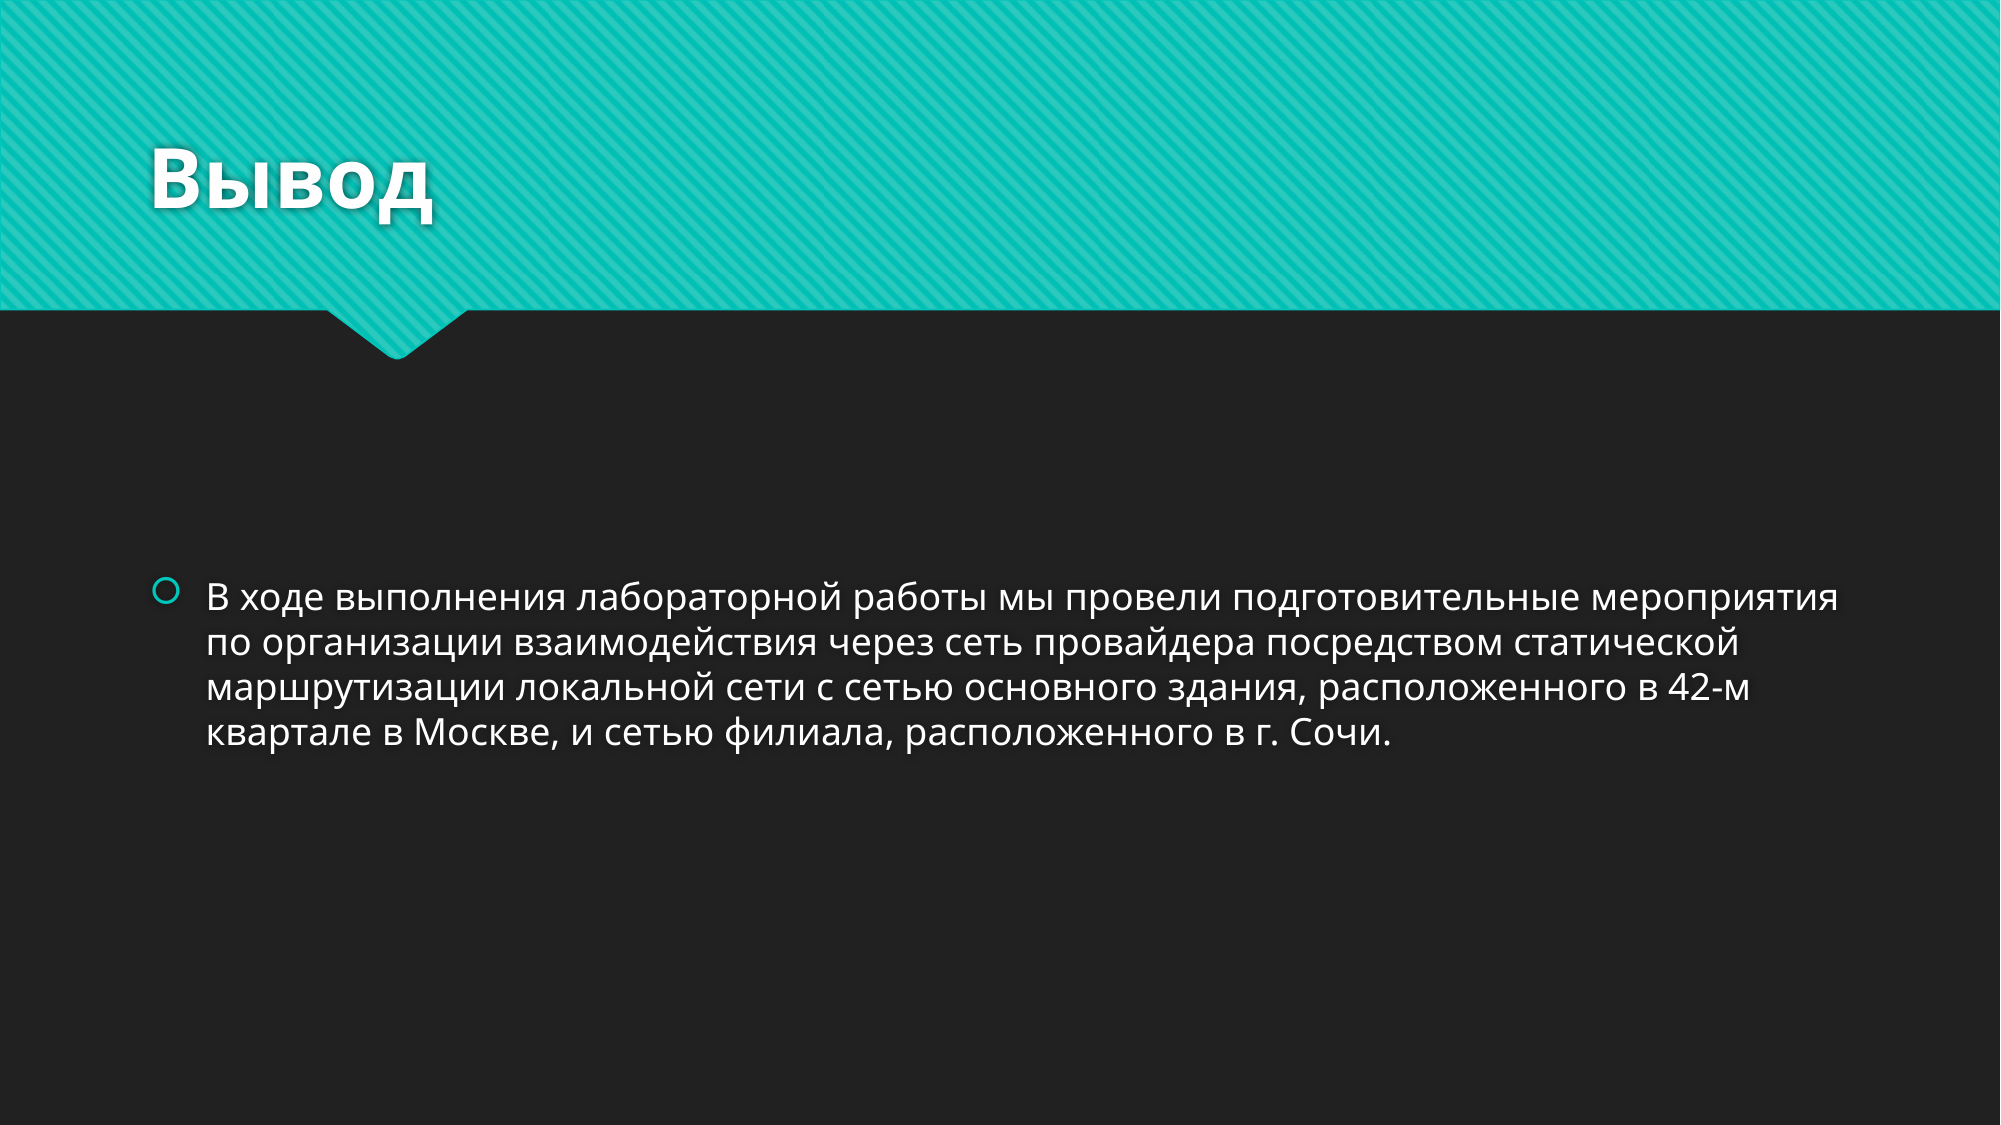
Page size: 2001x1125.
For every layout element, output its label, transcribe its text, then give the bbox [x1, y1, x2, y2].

list В ходе выполнения лабораторной работы мы провели подготовительные мероприятия по организации взаимодействия через сеть провайдера посредством статической маршрутизации локальной сети с сетью основного здания, расположенного в 42-м квартале в Москве, и сетью филиала, расположенного в г. Сочи. [134, 364, 1866, 962]
title Вывод [132, 73, 1868, 233]
